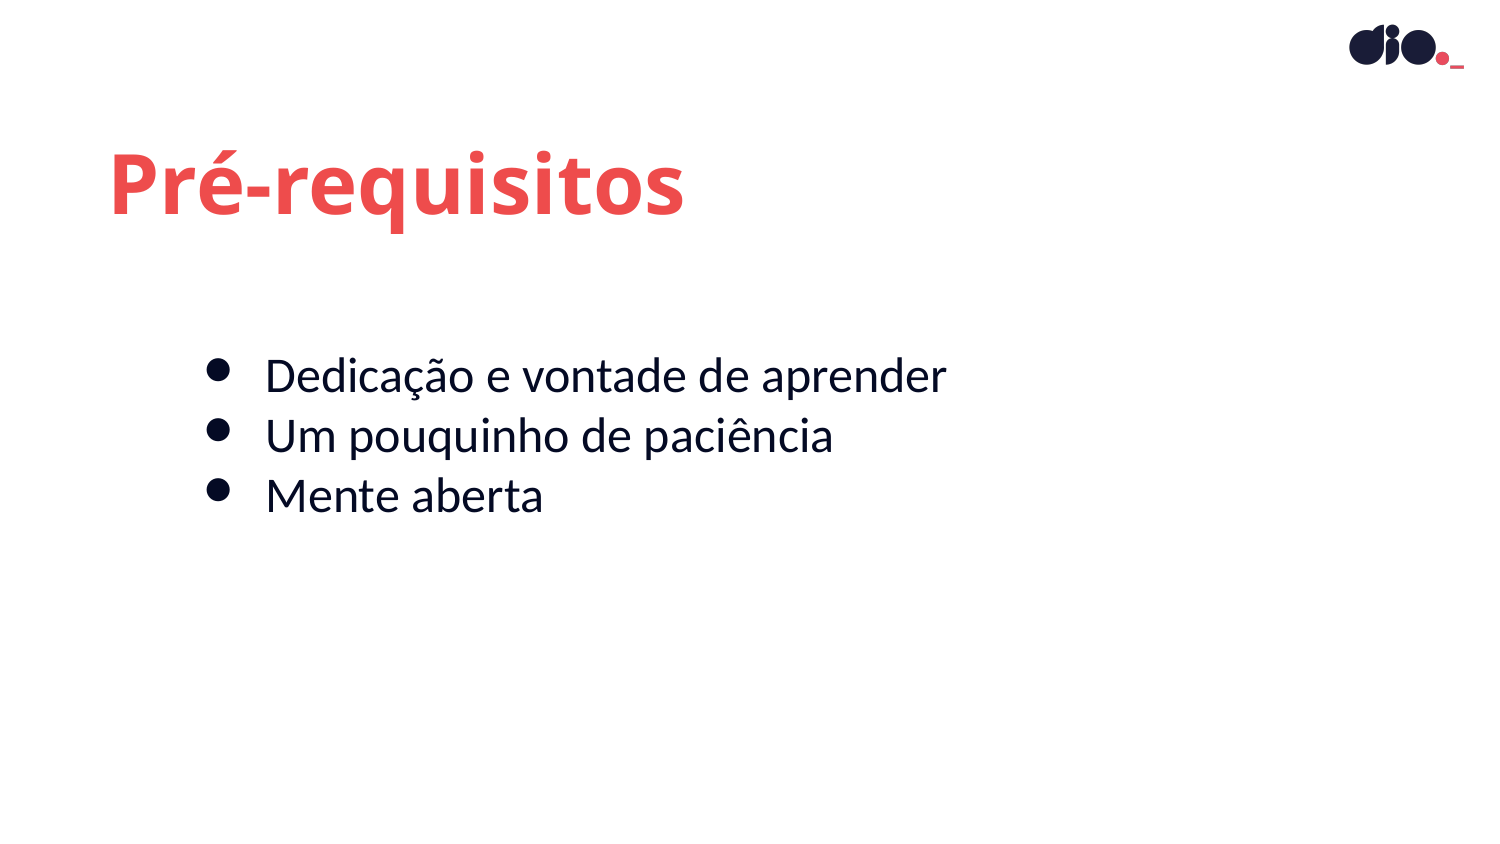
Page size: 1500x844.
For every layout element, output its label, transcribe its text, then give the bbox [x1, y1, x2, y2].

picture [1334, 15, 1474, 78]
text_box Pré-requisitos [92, 104, 1309, 243]
text_box Dedicação e vontade de aprender Um pouquinho de paciência Mente aberta [175, 242, 1346, 742]
